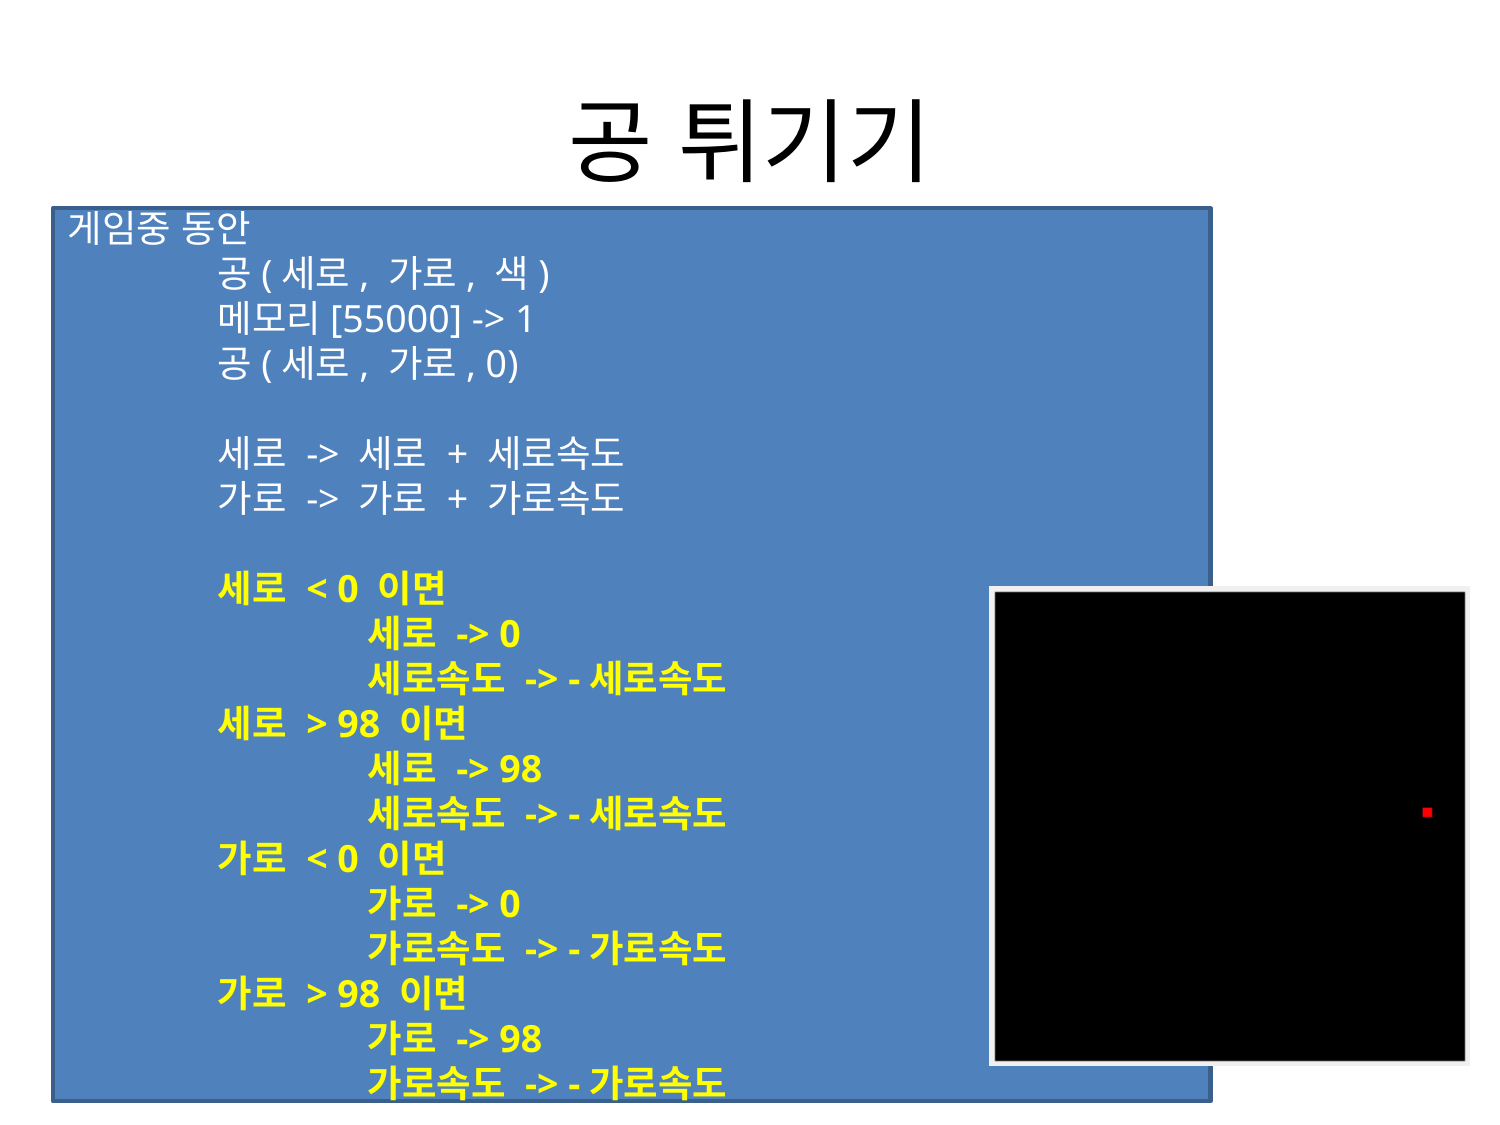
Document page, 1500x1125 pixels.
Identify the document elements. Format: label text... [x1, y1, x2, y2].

picture [989, 585, 1470, 1067]
text_box 게임중 동안 공(세로, 가로, 색) 메모리[55000] -> 1 공(세로, 가로, 0) 세로 -> 세로 + 세로속도 가로 -> 가로 + 가로속도 세로 < 0 이면 세로 -> 0 세로속도 -> -세로속도 세로 > 98 이면 세로 -> 98 세로속도 -> -세로속도 가로 < 0 이면 가로 -> 0 가로속도 -> -가로속도 가로 > 98 이면 가로 -> 98 가로속도 -> -가로속도 [51, 206, 1213, 1103]
title 공 튀기기 [75, 45, 1425, 233]
